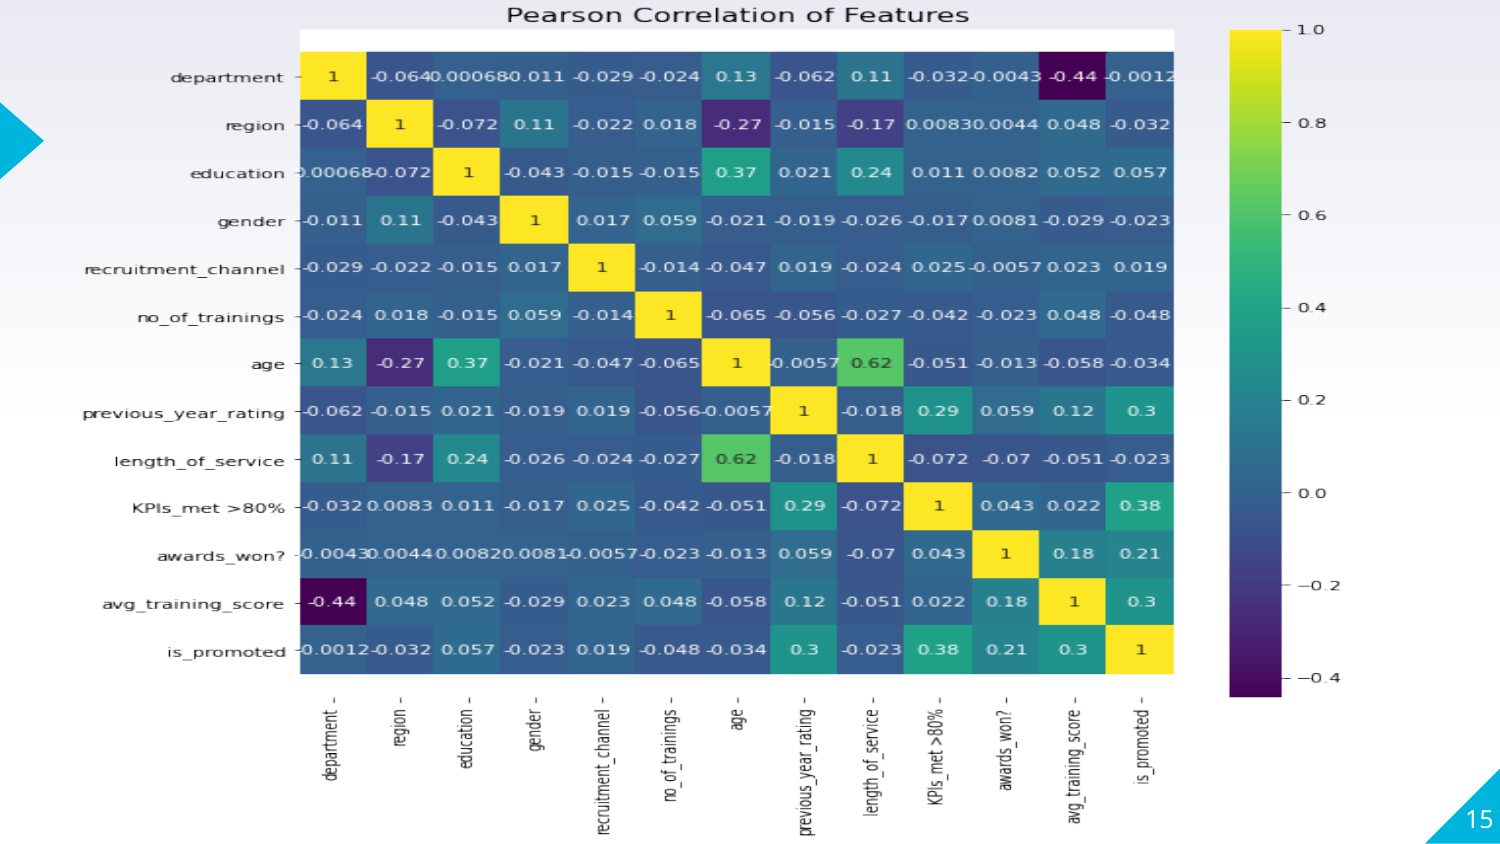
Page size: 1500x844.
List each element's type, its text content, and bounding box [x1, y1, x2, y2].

slide_number 15 [1418, 760, 1494, 838]
picture [67, 0, 1358, 844]
